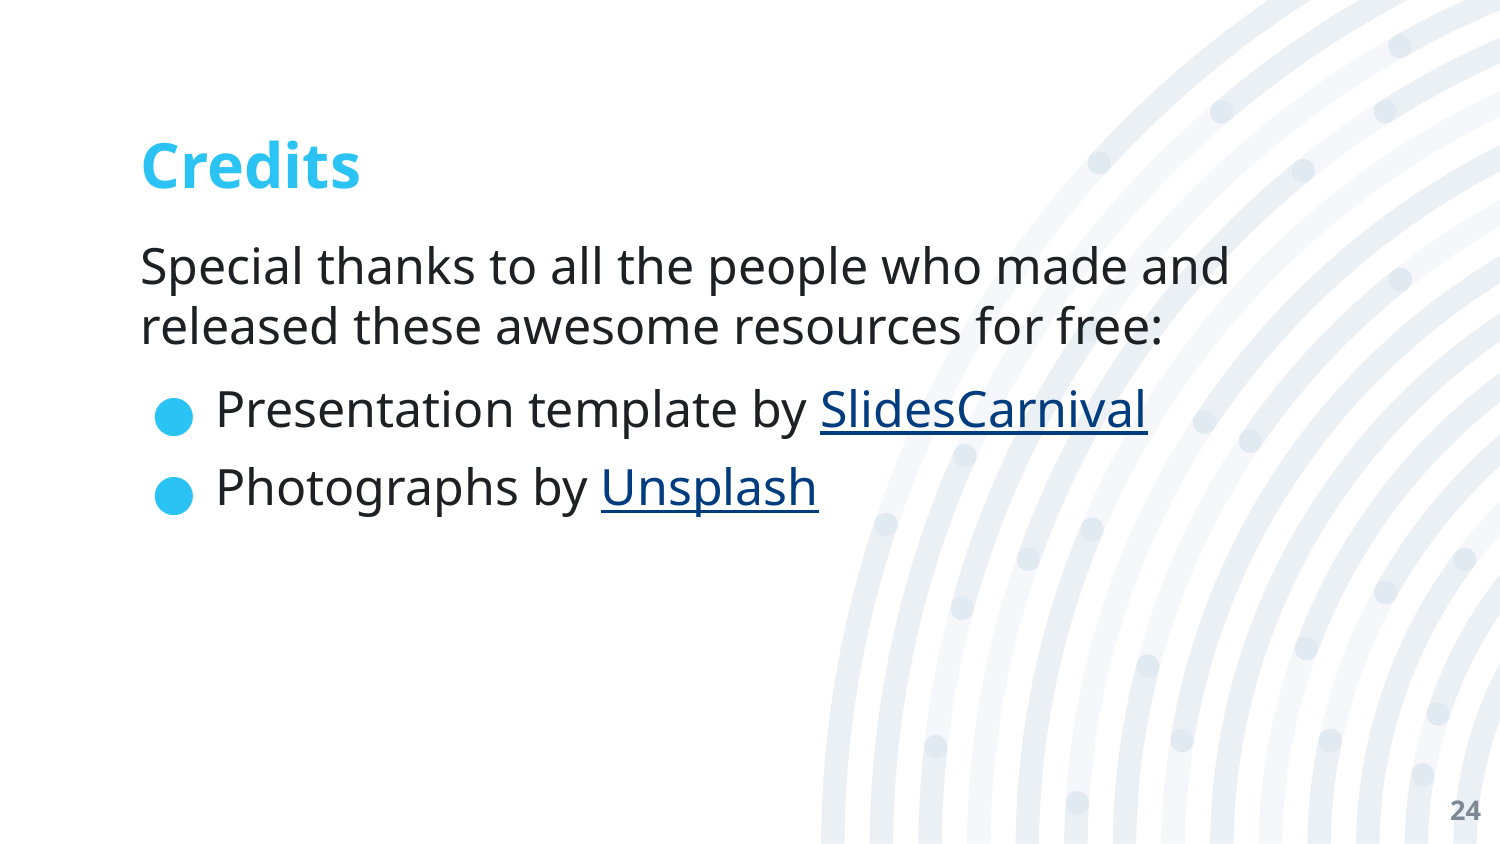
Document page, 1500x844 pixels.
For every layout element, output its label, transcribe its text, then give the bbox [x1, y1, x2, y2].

list Special thanks to all the people who made and released these awesome resources for free: Presentation template by SlidesCarnival Photographs by Unsplash [140, 234, 1360, 733]
slide_number ‹#› [1391, 779, 1482, 844]
title Credits [140, 137, 1360, 203]
